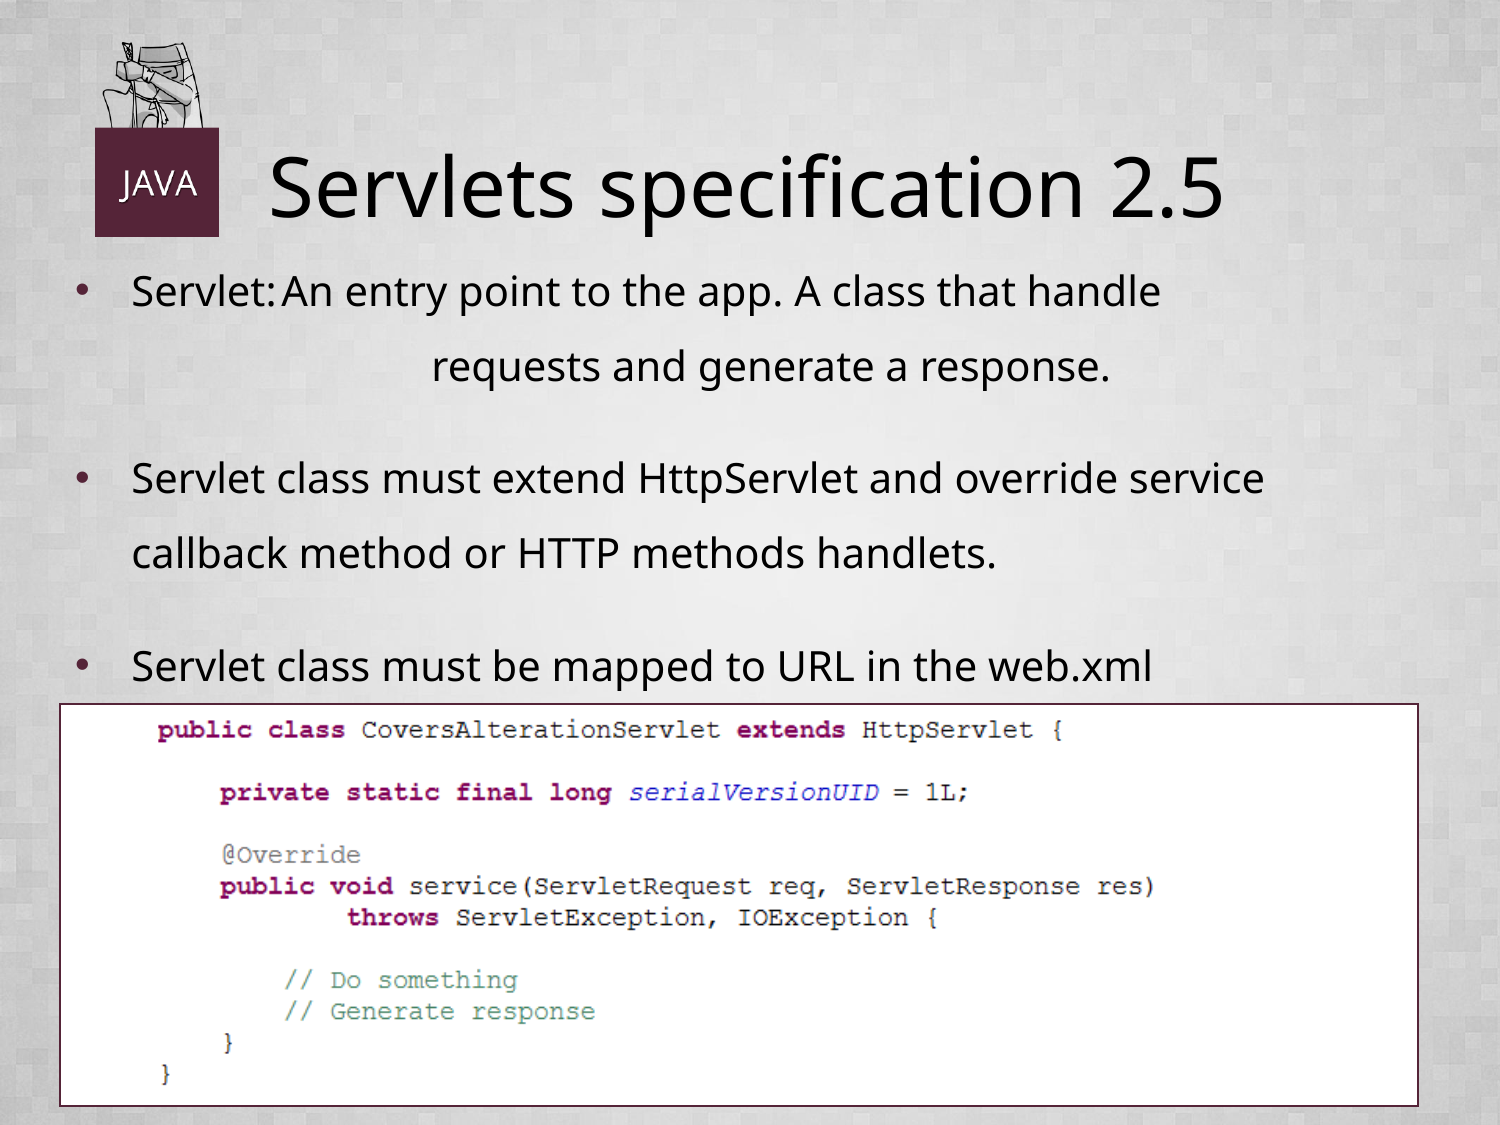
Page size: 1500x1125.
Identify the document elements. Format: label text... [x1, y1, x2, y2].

text_box [60, 704, 1419, 1106]
title Servlets specification 2.5 [253, 90, 1500, 279]
text_box Servlet: An entry point to the app. A class that handle requests and generate a response. Servlet class must extend HttpServlet and override service callback method or HTTP methods handlets. Servlet class must be mapped to URL in the web.xml [60, 231, 1395, 657]
picture [0, 0, 1500, 1125]
